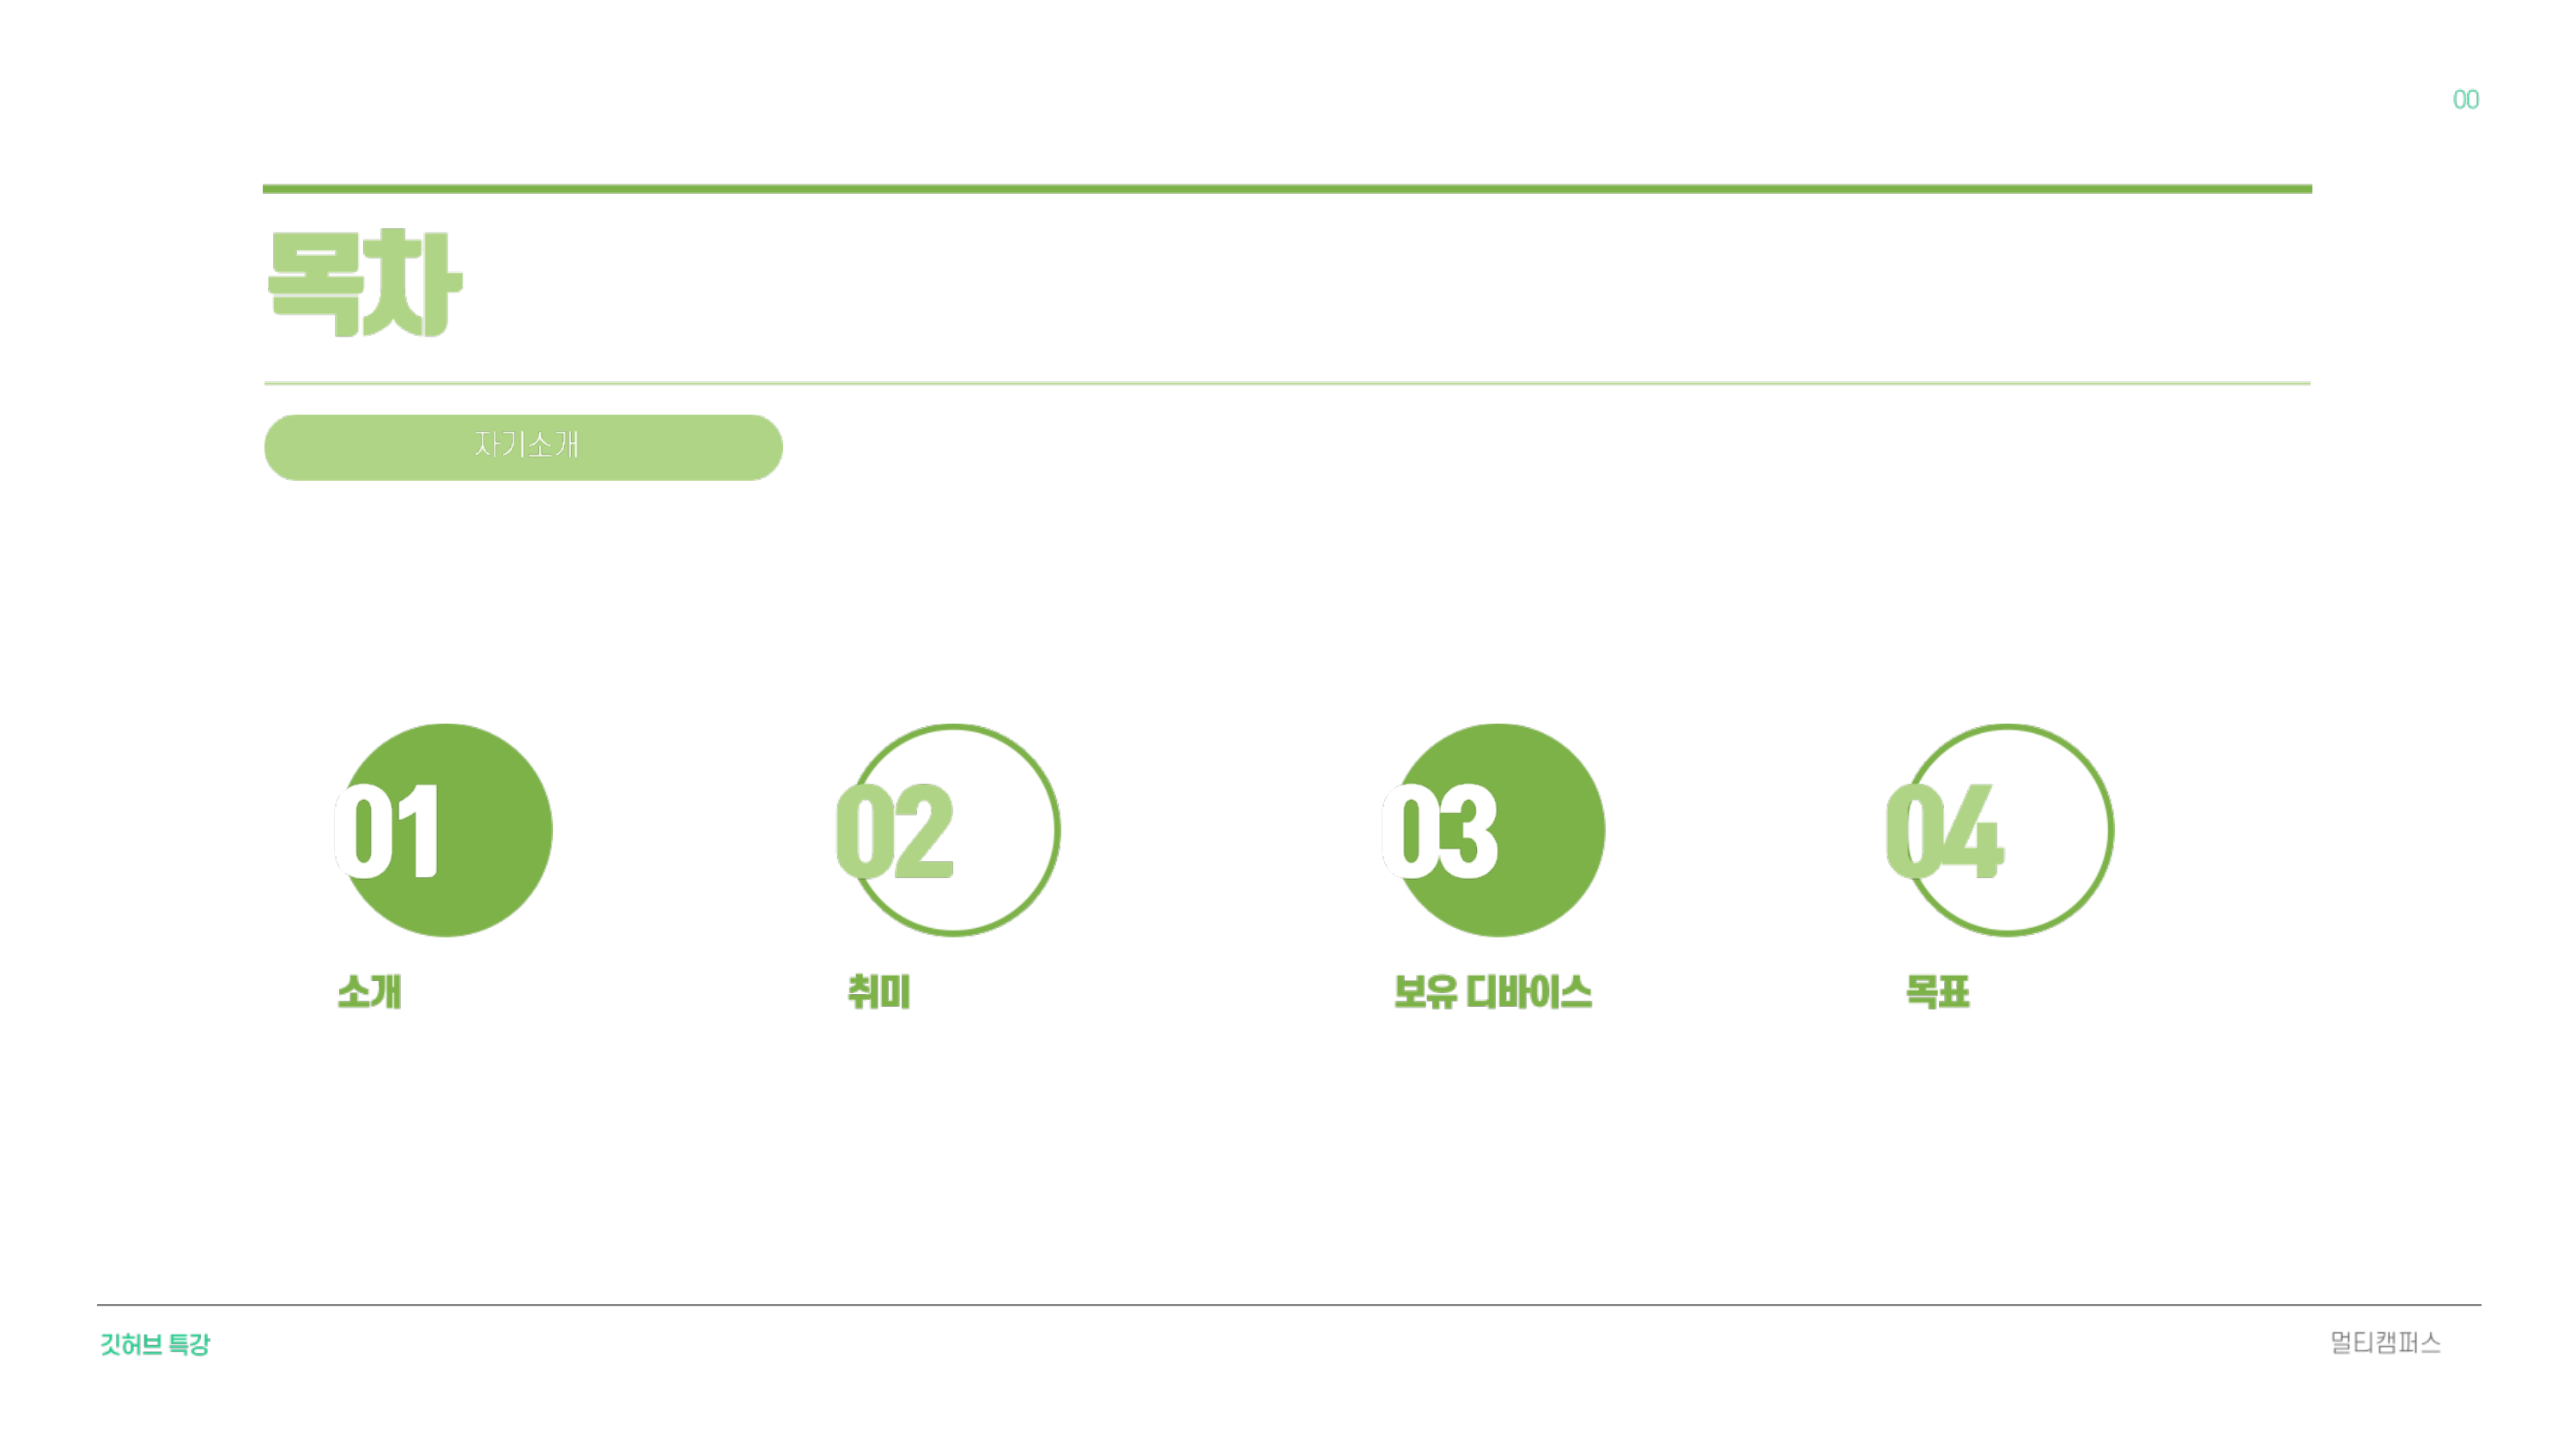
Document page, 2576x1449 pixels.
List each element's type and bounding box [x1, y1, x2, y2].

picture [96, 1325, 221, 1373]
picture [2397, 80, 2489, 129]
text_box [1901, 724, 2115, 937]
picture [817, 749, 1003, 929]
picture [1867, 749, 2055, 929]
picture [1900, 962, 1985, 1034]
picture [1363, 749, 1550, 929]
picture [2324, 1323, 2453, 1364]
text_box [339, 724, 554, 937]
picture [326, 421, 592, 472]
text_box [263, 173, 2313, 206]
picture [331, 962, 417, 1034]
text_box [1392, 724, 1606, 937]
picture [1388, 962, 1609, 1034]
picture [315, 749, 487, 929]
picture [841, 962, 927, 1034]
text_box [264, 379, 2311, 389]
text_box [847, 724, 1061, 937]
text_box [264, 414, 784, 481]
text_box [96, 1303, 2482, 1308]
picture [250, 199, 516, 388]
